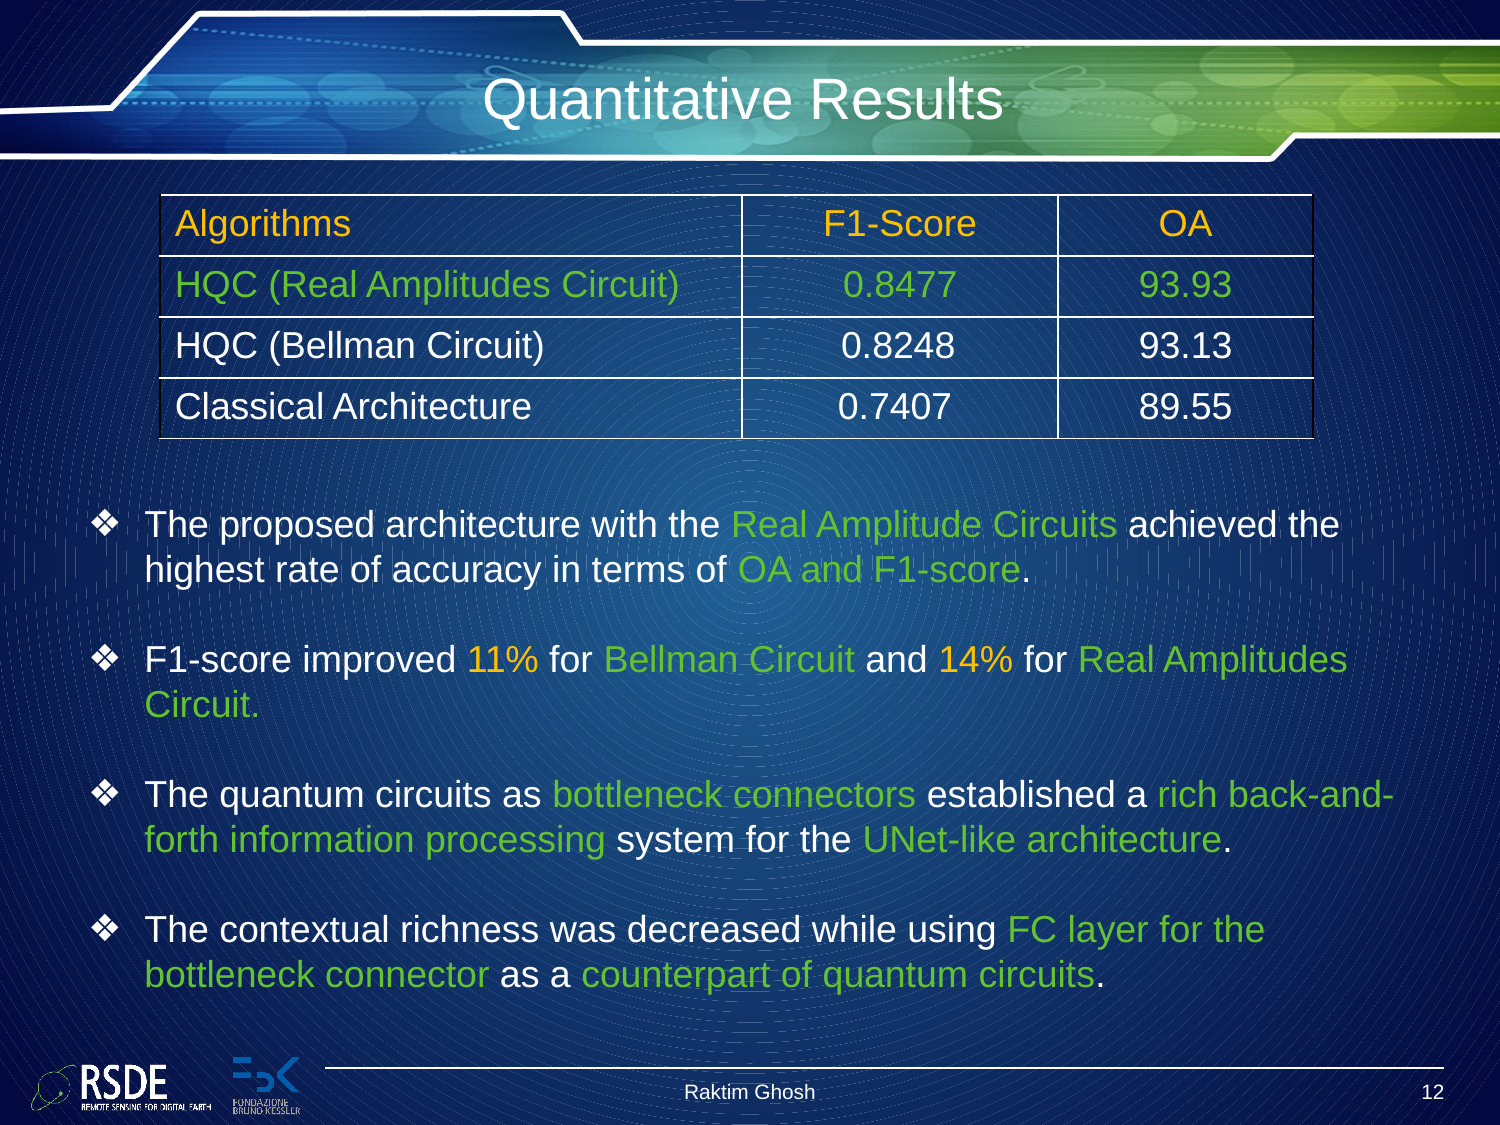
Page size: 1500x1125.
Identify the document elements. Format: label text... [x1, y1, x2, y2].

table_cell HQC (Real Amplitudes Circuit) [161, 257, 741, 316]
table_cell 93.13 [1059, 318, 1312, 377]
slide_number 12 [1109, 1061, 1460, 1122]
table_header OA [1059, 196, 1312, 255]
table_cell 93.93 [1059, 257, 1312, 316]
table_header F1-Score [743, 196, 1057, 255]
text_box The proposed architecture with the Real Amplitude Circuits achieved the highest rate of accuracy in terms of OA and F1-score. F1-score improved 11% for Bellman Circuit and 14% for Real Amplitudes Circuit. The quantum circuits as bottleneck connectors established a rich back-and-forth information processing system for the UNet-like architecture. The contextual richness was decreased while using FC layer for the bottleneck connector as a counterpart of quantum circuits. [54, 485, 1433, 831]
table_cell 89.55 [1059, 379, 1312, 438]
table_cell 0.7407 [743, 379, 1057, 438]
footer Raktim Ghosh [512, 1061, 988, 1122]
table_cell 0.8248 [743, 318, 1057, 377]
title Quantitative Results [137, 50, 1350, 143]
table_cell 0.8477 [743, 257, 1057, 316]
table_cell HQC (Bellman Circuit) [161, 318, 741, 377]
table_cell Classical Architecture [161, 379, 741, 438]
picture [0, 10, 1500, 162]
picture [233, 1057, 300, 1115]
table_header Algorithms [161, 196, 741, 255]
picture [24, 1058, 218, 1121]
